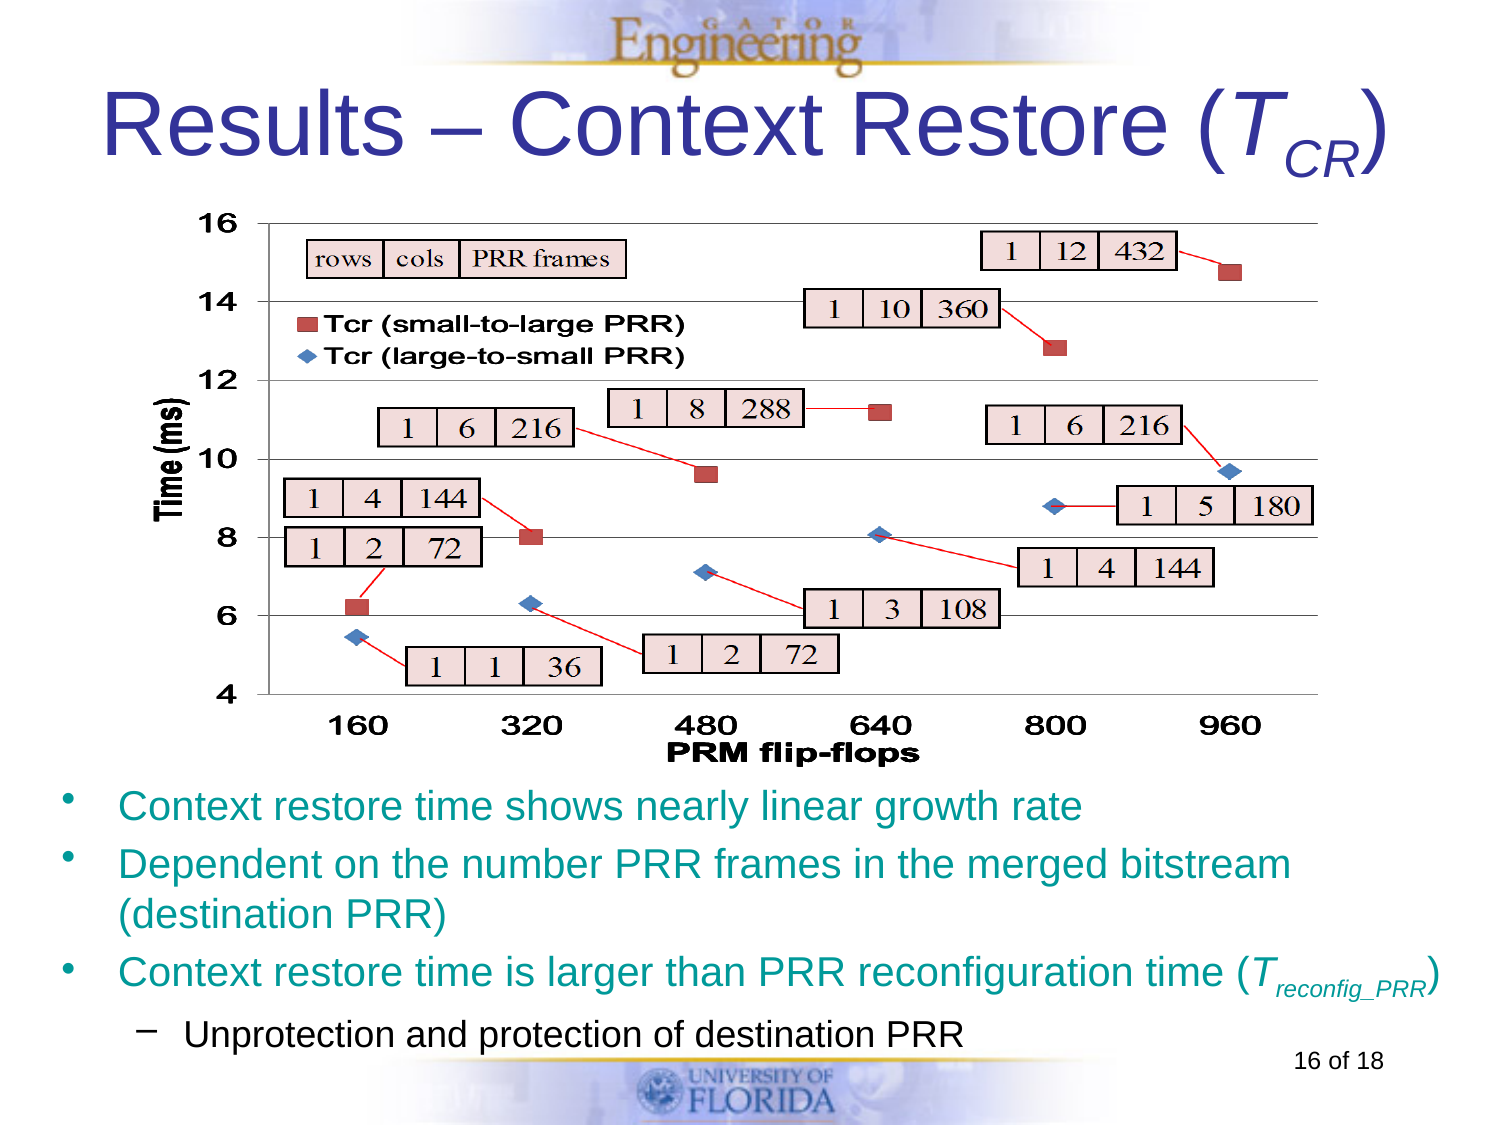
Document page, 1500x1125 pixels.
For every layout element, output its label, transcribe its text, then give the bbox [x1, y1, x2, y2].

title Results – Context Restore (TCR) [45, 81, 1447, 171]
text_box Context restore time shows nearly linear growth rate Dependent on the number PRR frames in the merged bitstream (destination PRR) Context restore time is larger than PRR reconfiguration time (Treconfig_PRR) Unprotection and protection of destination PRR [46, 771, 1478, 1037]
picture [0, 0, 1500, 1125]
